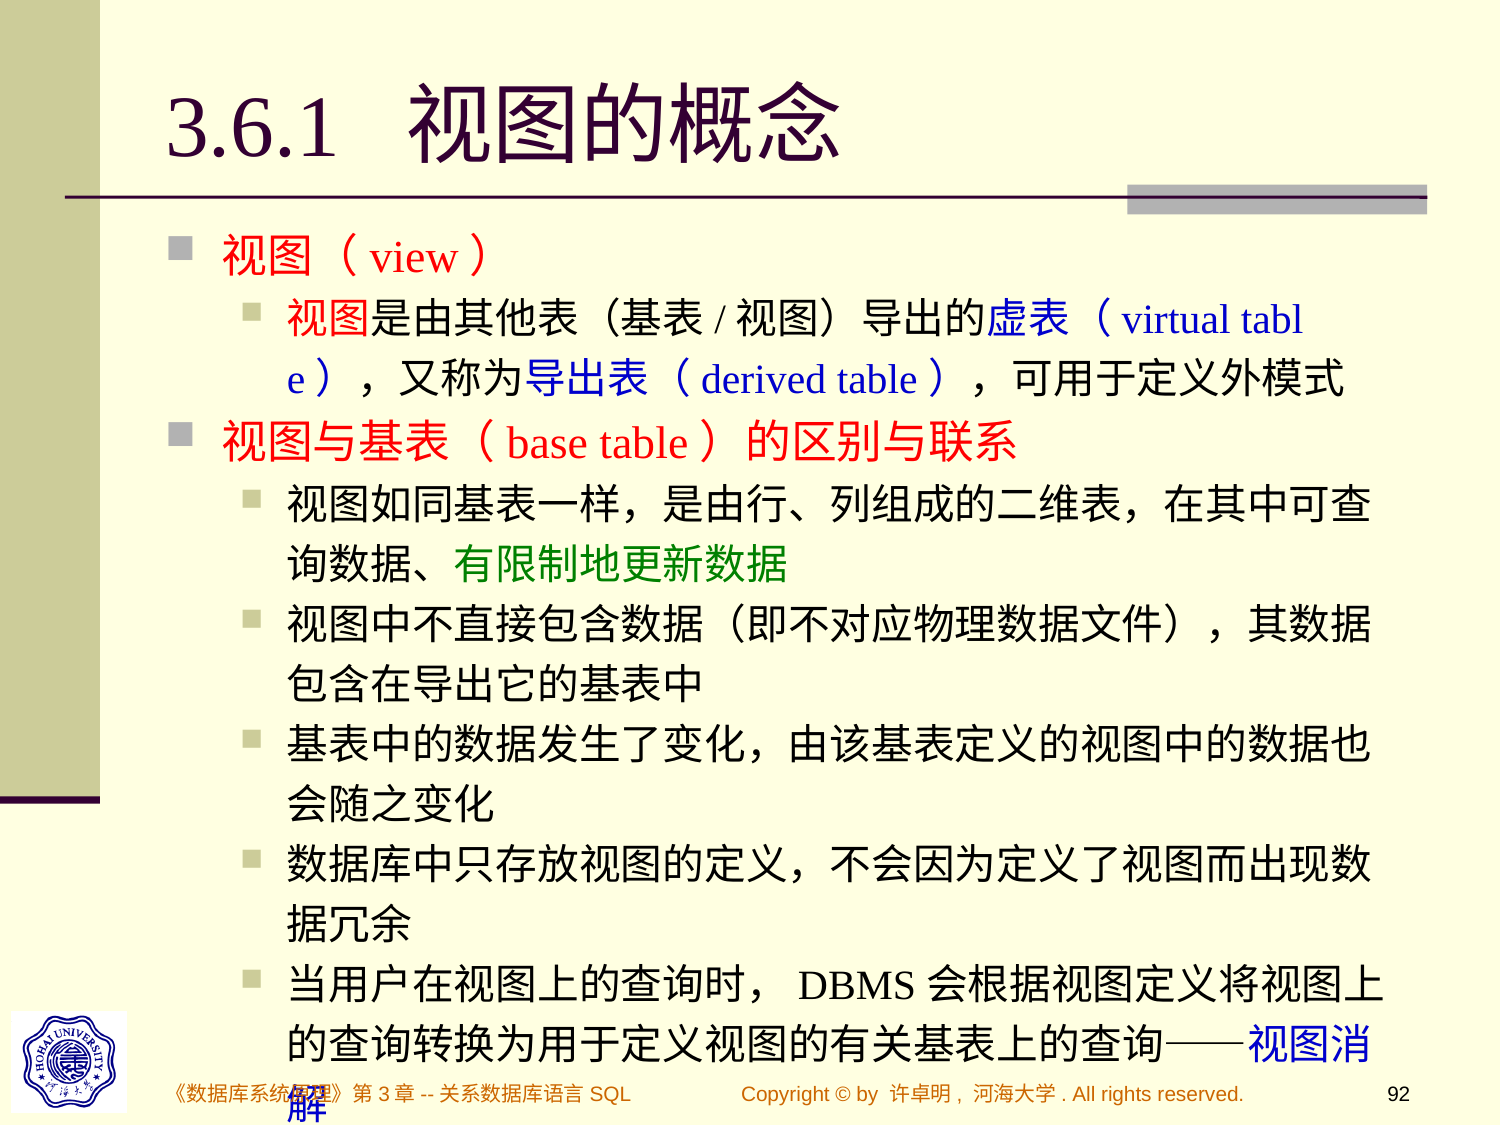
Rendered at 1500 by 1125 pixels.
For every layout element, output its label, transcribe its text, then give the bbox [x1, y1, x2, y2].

slide_number Copyright © by 许卓明, 河海大学. All rights reserved. [726, 1073, 1294, 1115]
slide_number 92 [1316, 1073, 1425, 1115]
footer 《数据库系统原理》第3章--关系数据库语言SQL [151, 1073, 703, 1115]
picture [11, 1011, 127, 1113]
list 视图（view） 视图是由其他表（基表/视图）导出的虚表（virtual table），又称为导出表（derived table），可用于定义外模式 视图与基表（base table）的区别与联系 视图如同基表一样，是由行、列组成的二维表，在其中可查询数据、有限制地更新数据 视图中不直接包含数据（即不对应物理数据文件），其数据包含在导出它的基表中 基表中的数据发生了变化，由该基表定义的视图中的数据也会随之变化 数据库中只存放视图的定义，不会因为定义了视图而出现数据冗余 当用户在视图上的查询时，DBMS会根据视图定义将视图上的查询转换为用于定义视图的有关基表上的查询——视图消解 [149, 207, 1426, 1071]
title 3.6.1 视图的概念 [149, 45, 1426, 197]
